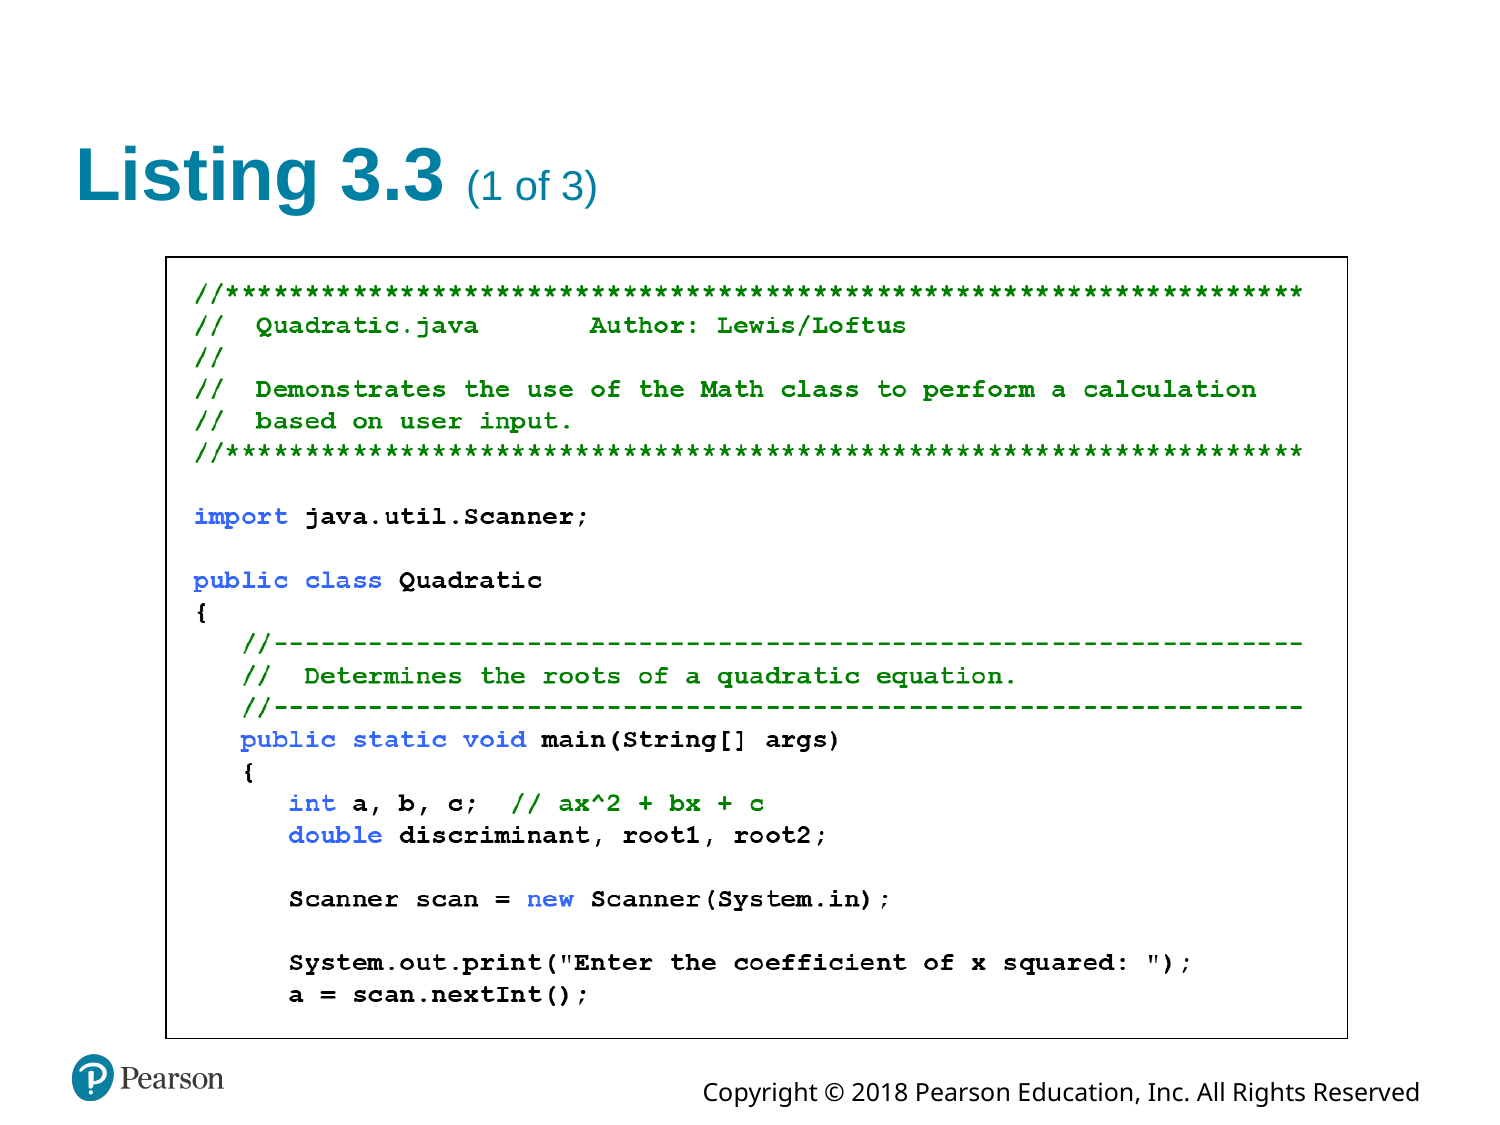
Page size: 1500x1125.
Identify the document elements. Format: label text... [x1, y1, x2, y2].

picture [165, 256, 1348, 1039]
picture [98, 1054, 224, 1101]
title Listing 3.3 (1 of 3) [75, 35, 1425, 216]
picture [80, 1063, 106, 1088]
picture [72, 1054, 88, 1070]
picture [72, 1087, 83, 1101]
